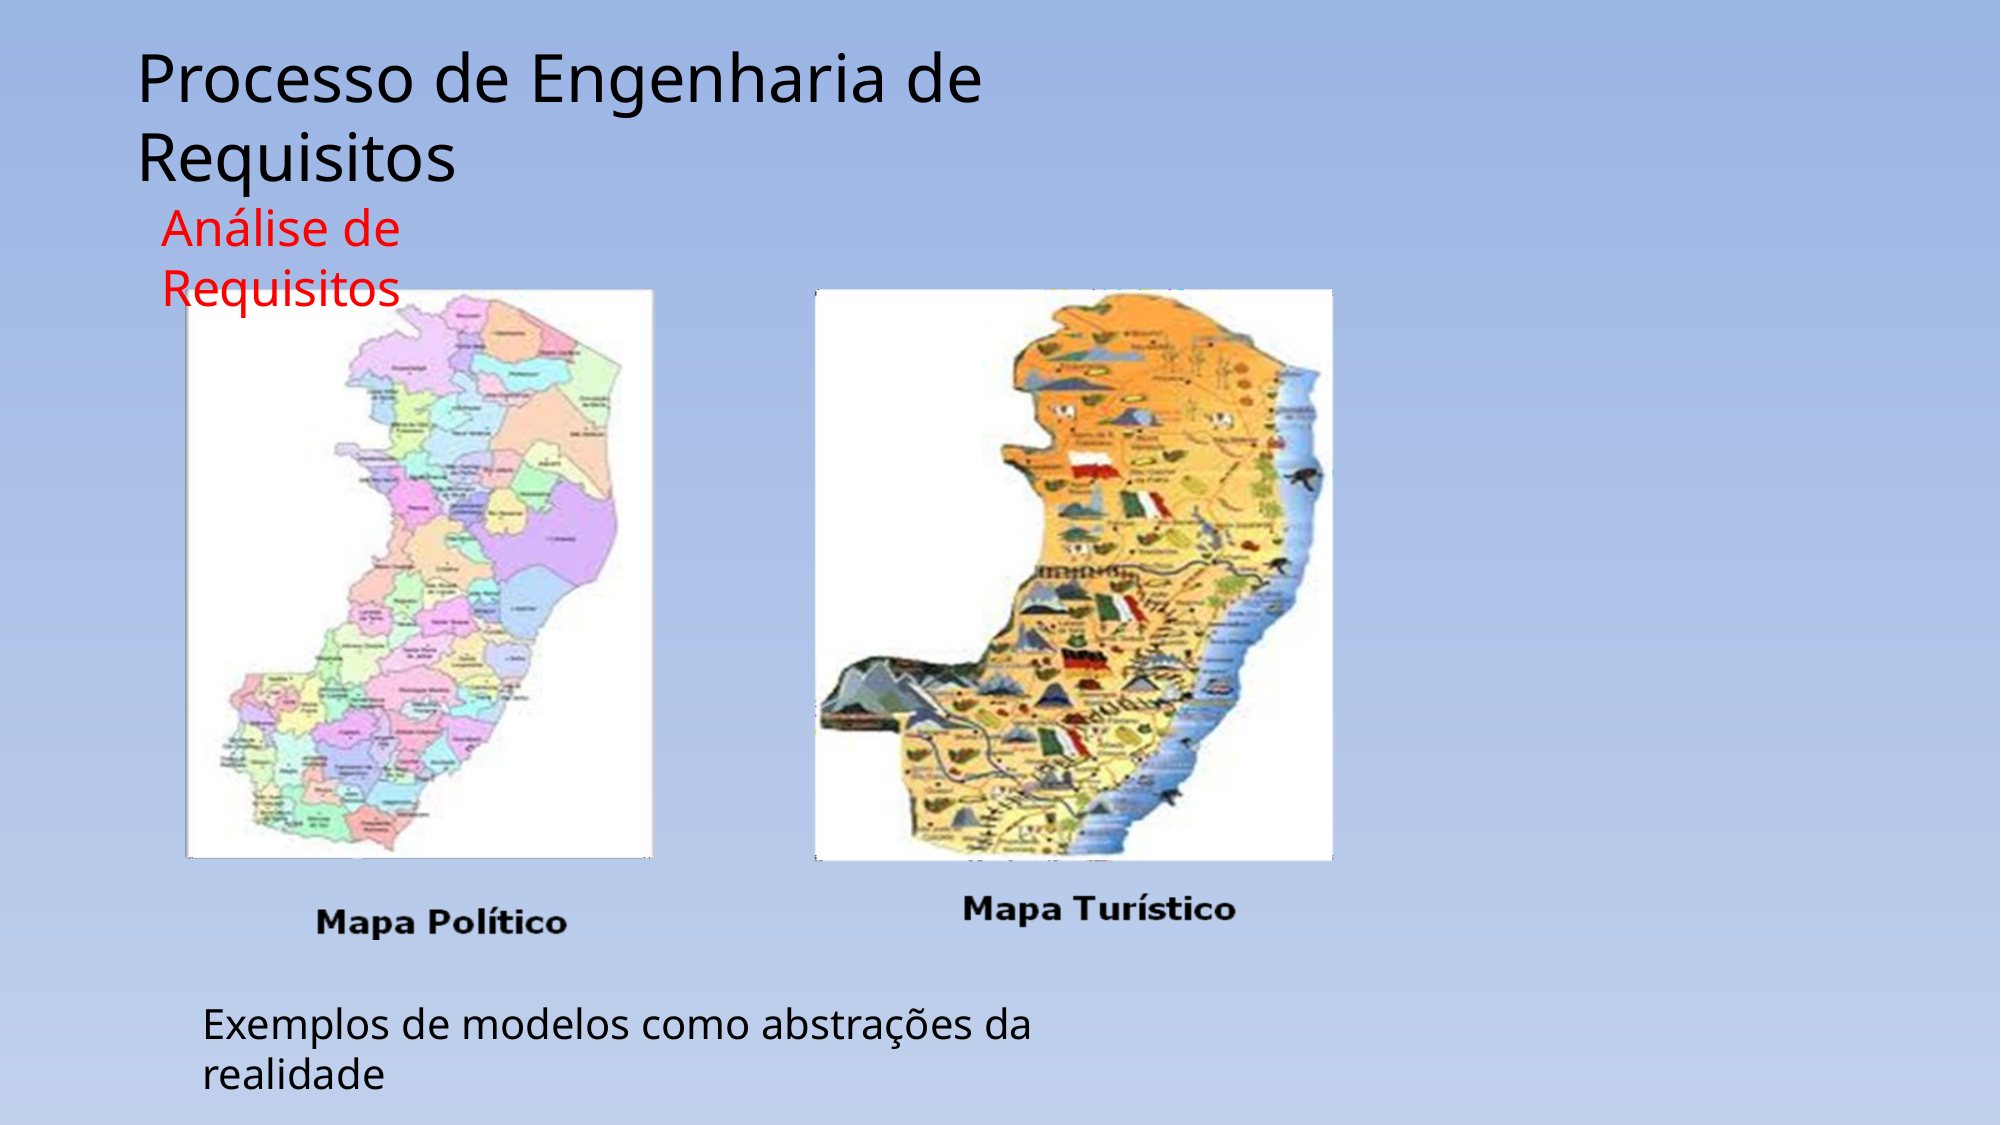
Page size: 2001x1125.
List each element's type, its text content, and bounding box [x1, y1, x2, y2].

text_box Análise de Requisitos [159, 194, 634, 317]
picture [182, 288, 1336, 940]
text_box Exemplos de modelos como abstrações da realidade [200, 995, 1176, 1098]
title Processo de Engenharia de Requisitos [134, 33, 1253, 224]
